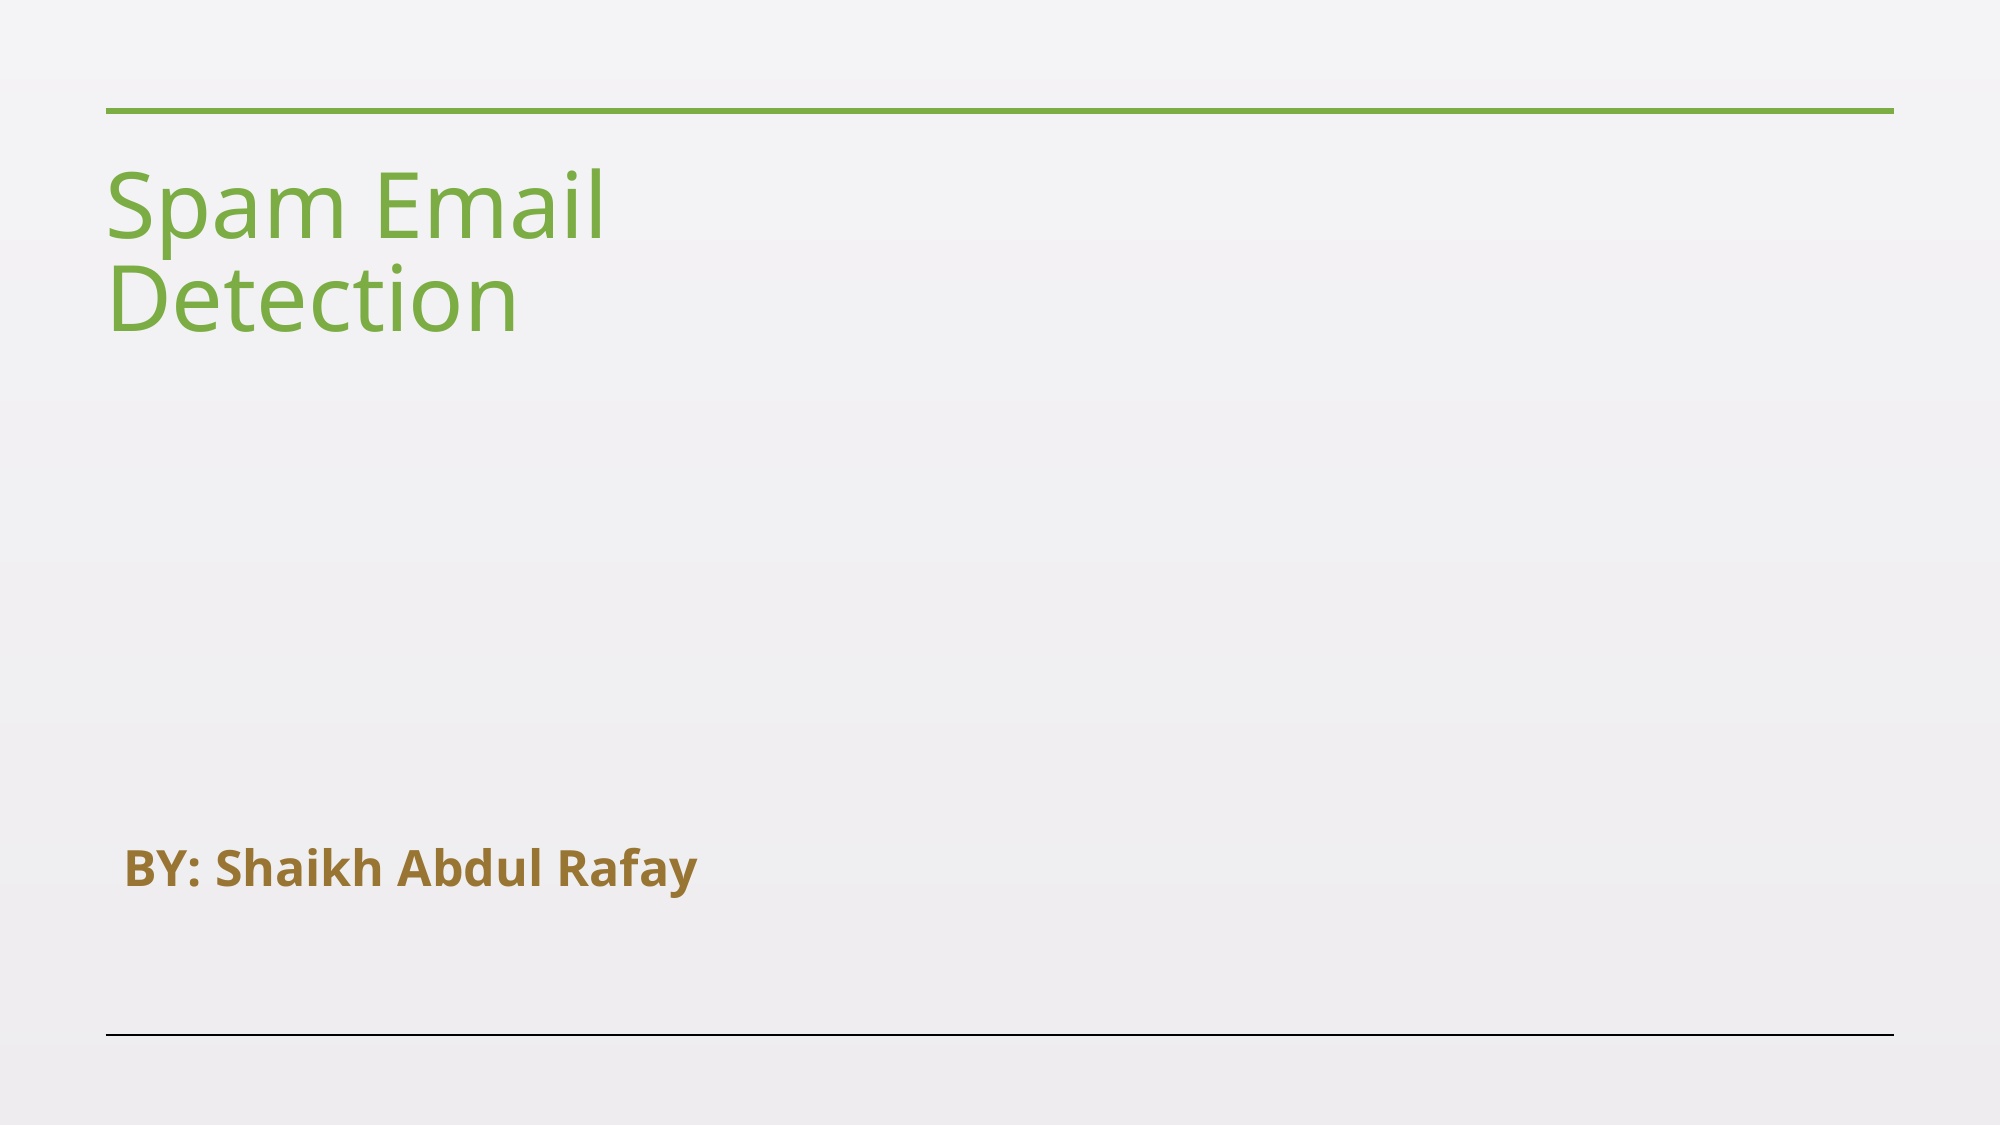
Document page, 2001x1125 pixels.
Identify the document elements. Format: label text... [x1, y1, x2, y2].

subtitle BY: Shaikh Abdul Rafay [108, 660, 1172, 905]
title Spam Email Detection [90, 156, 1158, 740]
